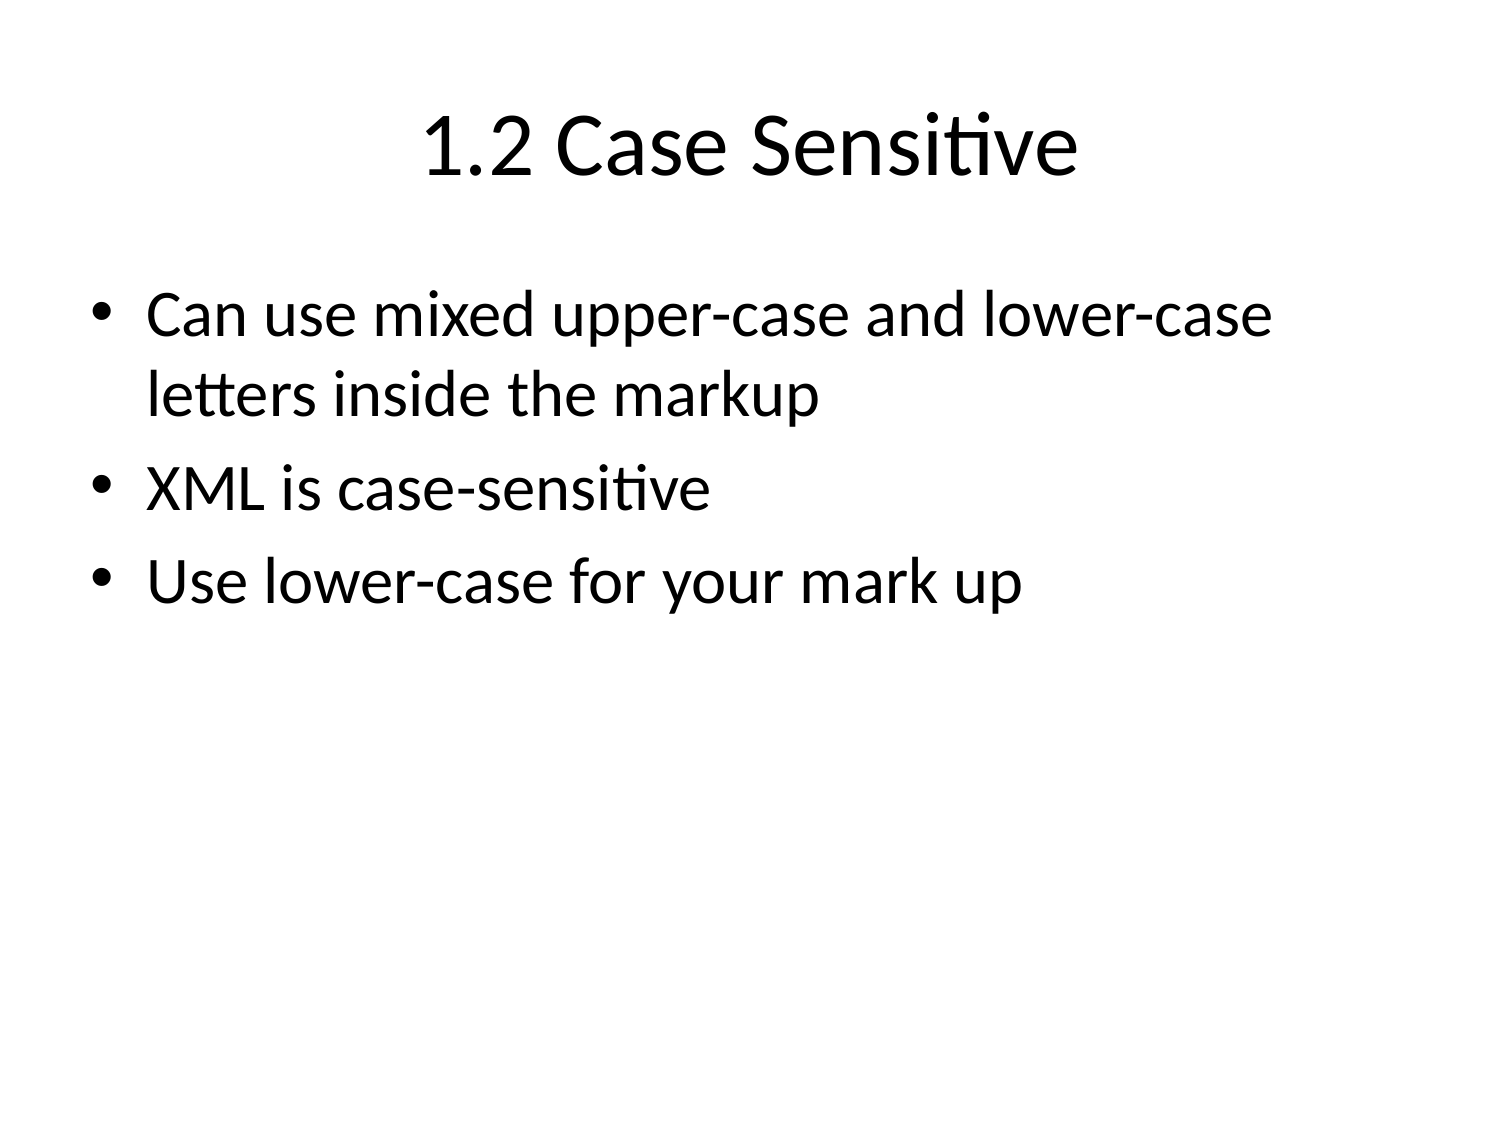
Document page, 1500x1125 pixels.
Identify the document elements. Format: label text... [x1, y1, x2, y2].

list Can use mixed upper-case and lower-case letters inside the markup XML is case-sensitive Use lower-case for your mark up [75, 262, 1425, 1005]
title 1.2 Case Sensitive [75, 45, 1425, 233]
